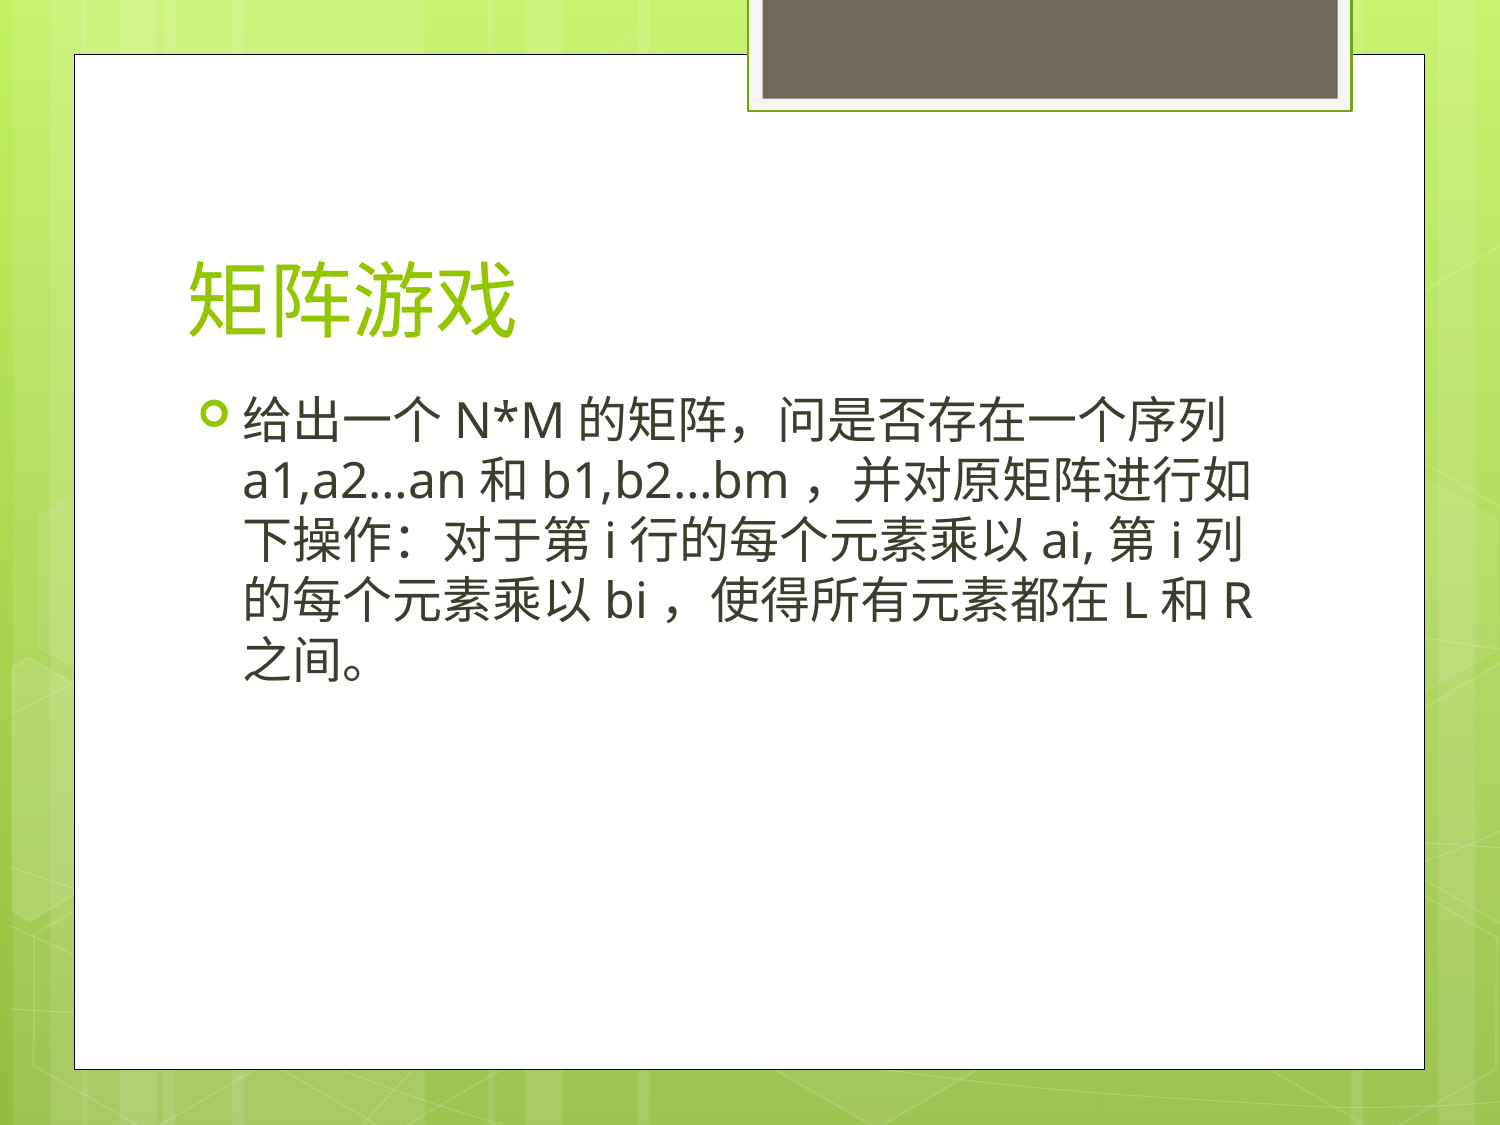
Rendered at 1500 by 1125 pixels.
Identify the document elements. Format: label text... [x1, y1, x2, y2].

list 给出一个N*M的矩阵，问是否存在一个序列a1,a2…an和b1,b2…bm，并对原矩阵进行如下操作：对于第i行的每个元素乘以ai,第i列的每个元素乘以bi，使得所有元素都在L和R之间。 [171, 381, 1283, 957]
title 矩阵游戏 [171, 168, 1324, 357]
